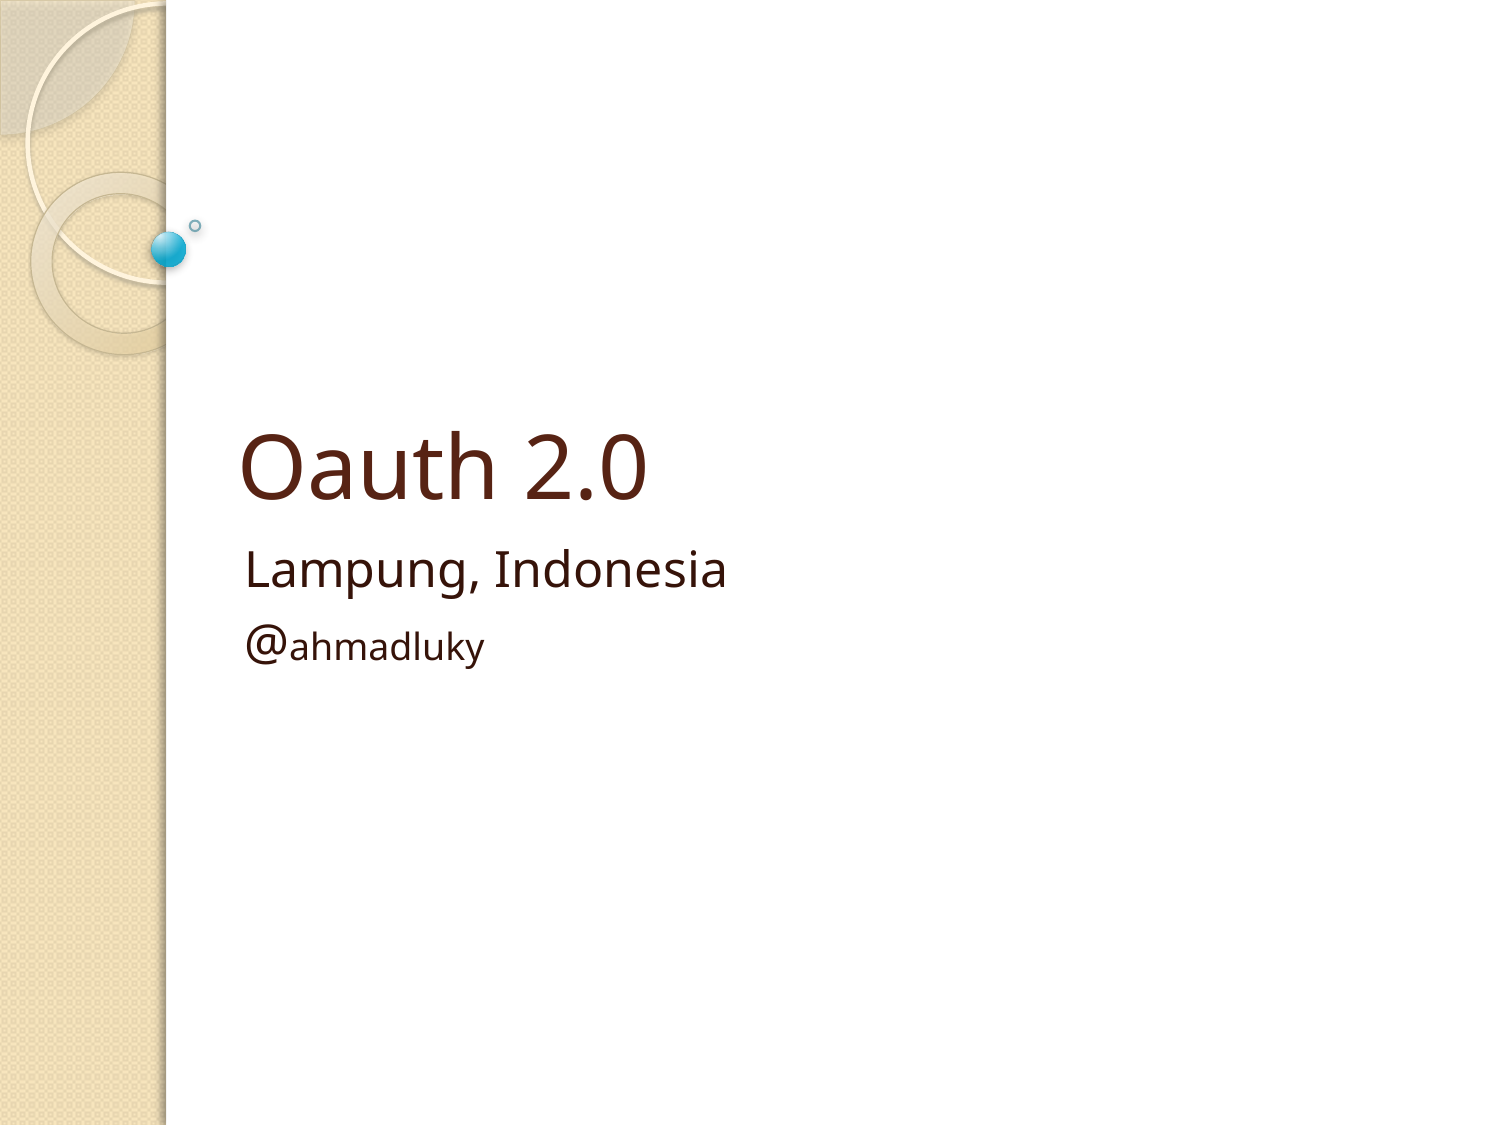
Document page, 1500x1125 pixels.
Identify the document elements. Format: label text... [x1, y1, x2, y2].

subtitle Lampung, Indonesia @ahmadluky [225, 537, 1275, 700]
title Oauth 2.0 [222, 283, 1438, 525]
